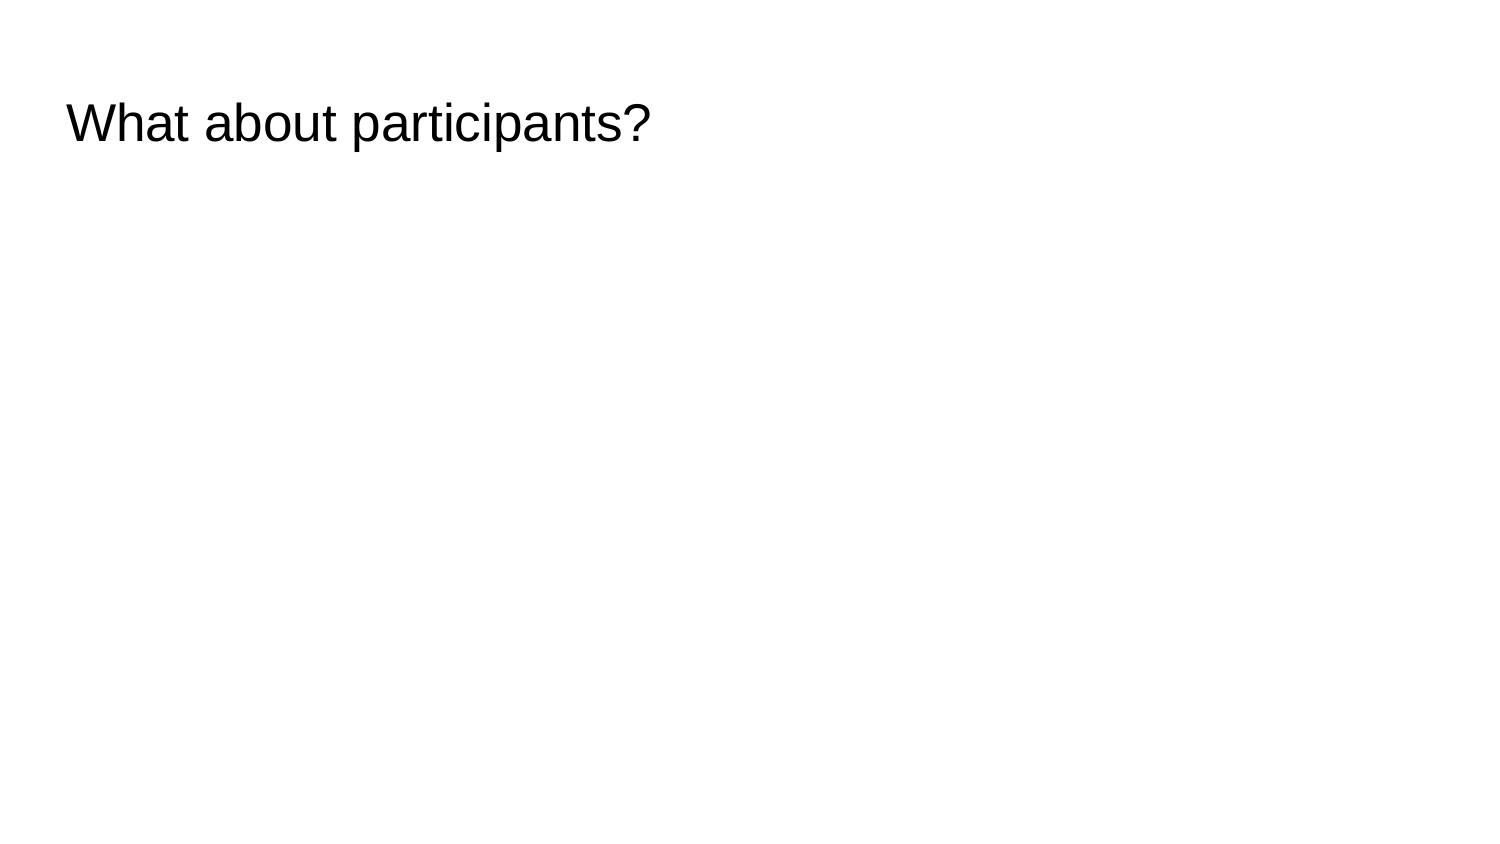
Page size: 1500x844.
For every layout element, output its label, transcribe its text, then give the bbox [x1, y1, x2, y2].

title What about participants? [51, 72, 1449, 167]
